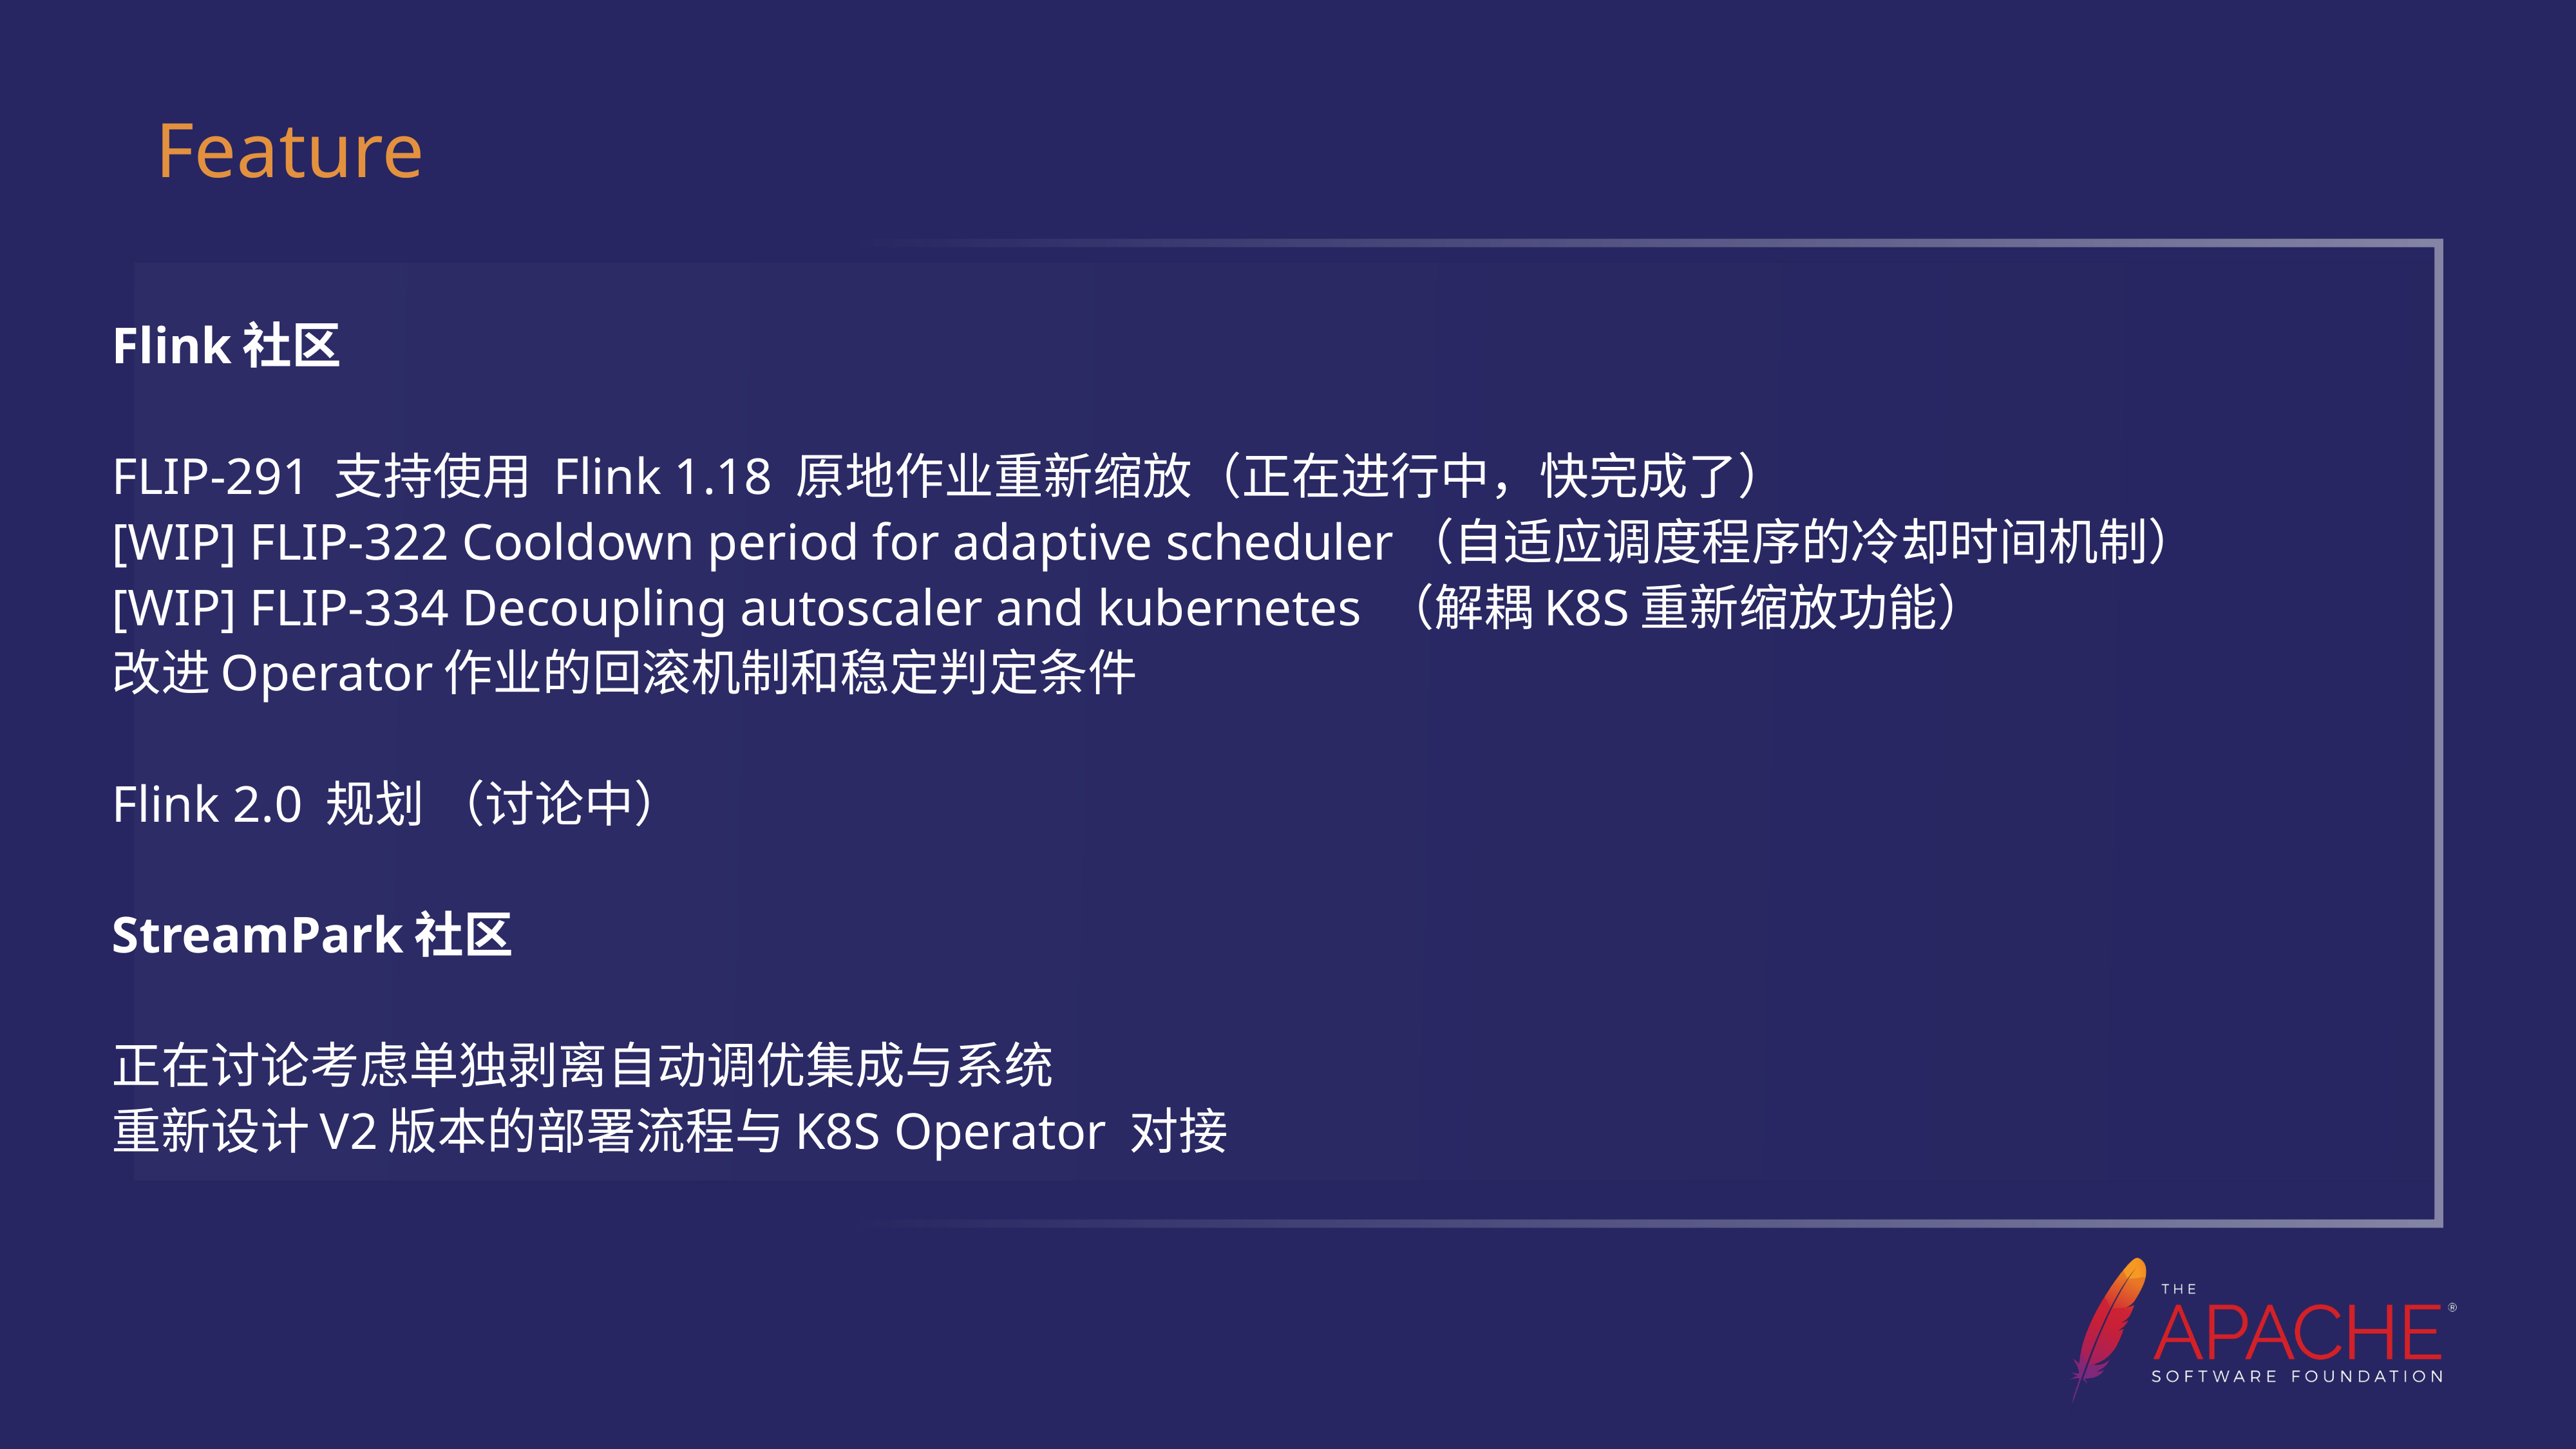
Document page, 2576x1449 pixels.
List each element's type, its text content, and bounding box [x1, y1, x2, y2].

picture [2067, 1258, 2457, 1417]
list Feature [149, 87, 1128, 218]
list Flink社区 FLIP-291 支持使用 Flink 1.18 原地作业重新缩放（正在进行中，快完成了） [WIP] FLIP-322 Cooldown period for adaptive scheduler（自适应调度程序的冷却时间机制） [WIP] FLIP-334 Decoupling autoscaler and kubernetes （解耦K8S重新缩放功能） 改进Operator作业的回滚机制和稳定判定条件 Flink 2.0 规划 （讨论中） StreamPark社区 正在讨论考虑单独剥离自动调优集成与系统 重新设计V2版本的部署流程与K8S Operator 对接 [106, 302, 2417, 1170]
